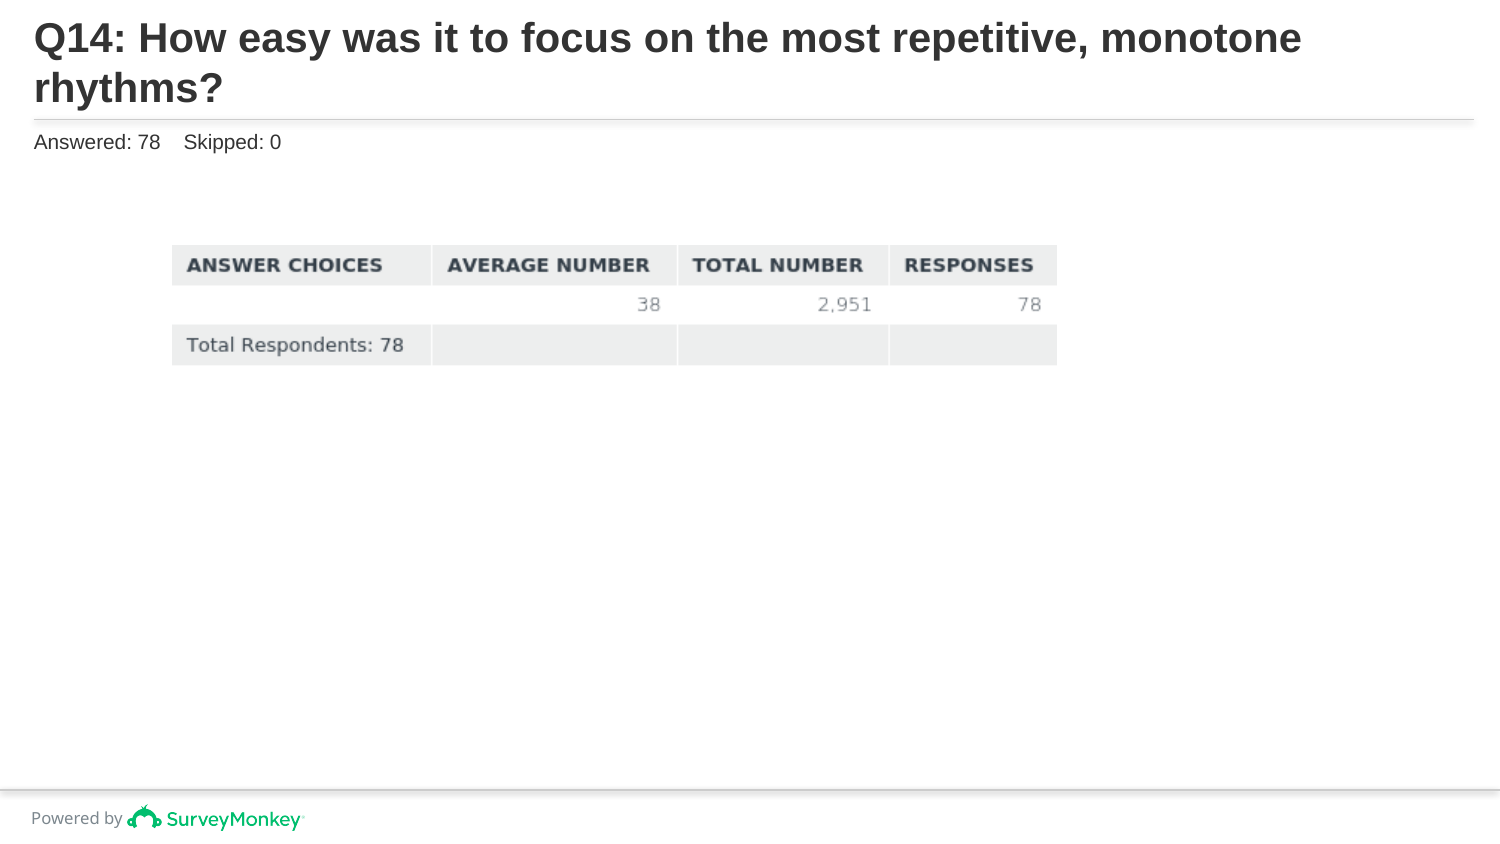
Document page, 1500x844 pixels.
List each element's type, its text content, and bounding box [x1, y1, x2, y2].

title Q14: How easy was it to focus on the most repetitive, monotone rhythms? [18, 54, 1369, 119]
list Answered: 78 Skipped: 0 [18, 120, 894, 162]
picture [116, 793, 316, 842]
picture [171, 245, 1057, 367]
